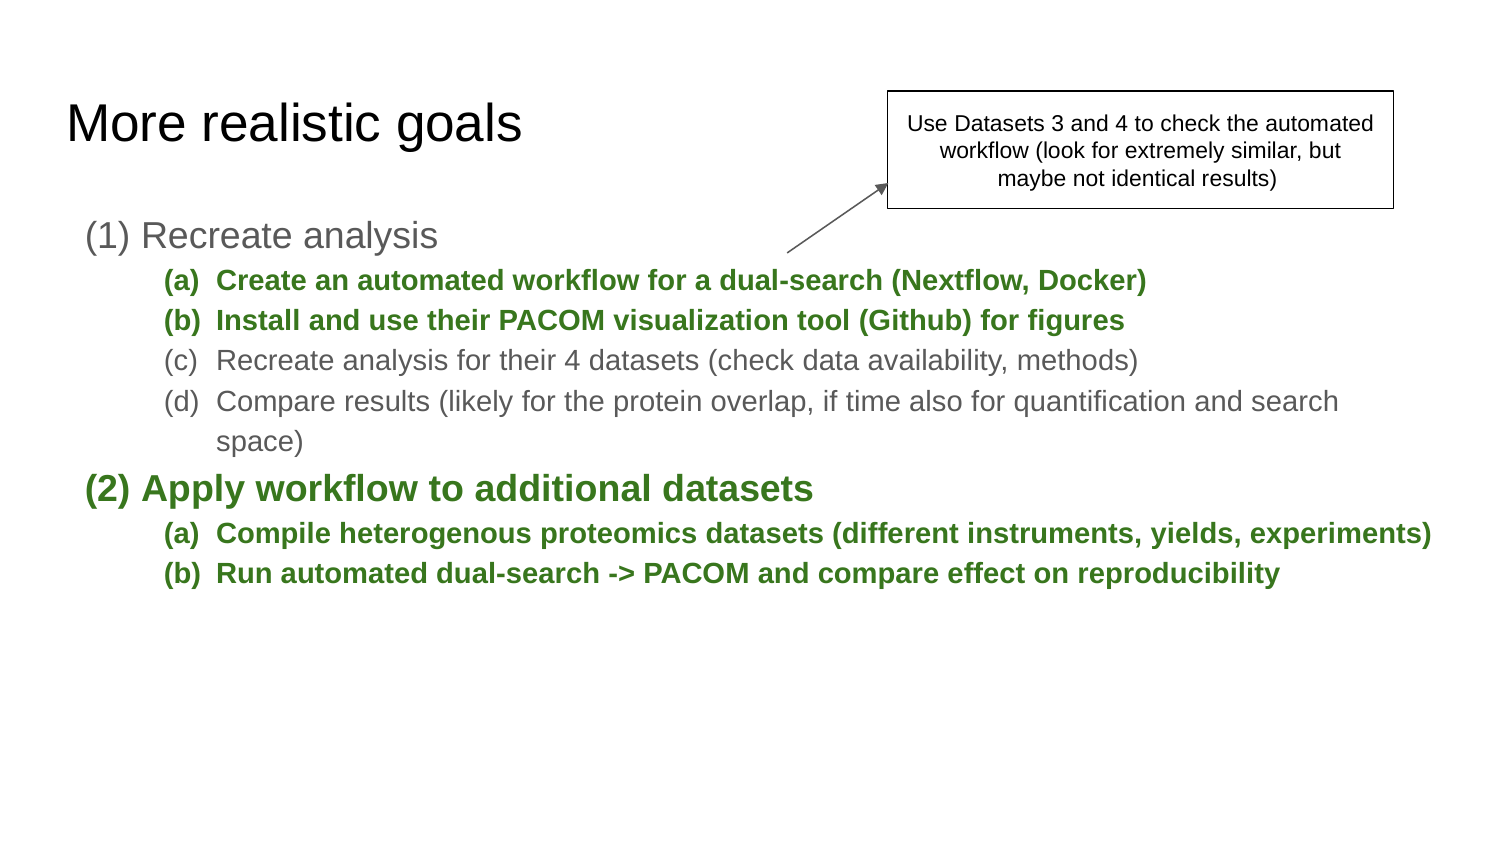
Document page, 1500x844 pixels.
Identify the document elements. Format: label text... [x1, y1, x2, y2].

text_box Use Datasets 3 and 4 to check the automated workflow (look for extremely similar, but maybe not identical results) [887, 90, 1394, 209]
list Recreate analysis Create an automated workflow for a dual-search (Nextflow, Docker) Install and use their PACOM visualization tool (Github) for figures Recreate analysis for their 4 datasets (check data availability, methods) Compare results (likely for the protein overlap, if time also for quantification and search space) Apply workflow to additional datasets Compile heterogenous proteomics datasets (different instruments, yields, experiments) Run automated dual-search -> PACOM and compare effect on reproducibility [51, 189, 1449, 750]
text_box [786, 182, 889, 254]
title More realistic goals [51, 72, 1449, 167]
